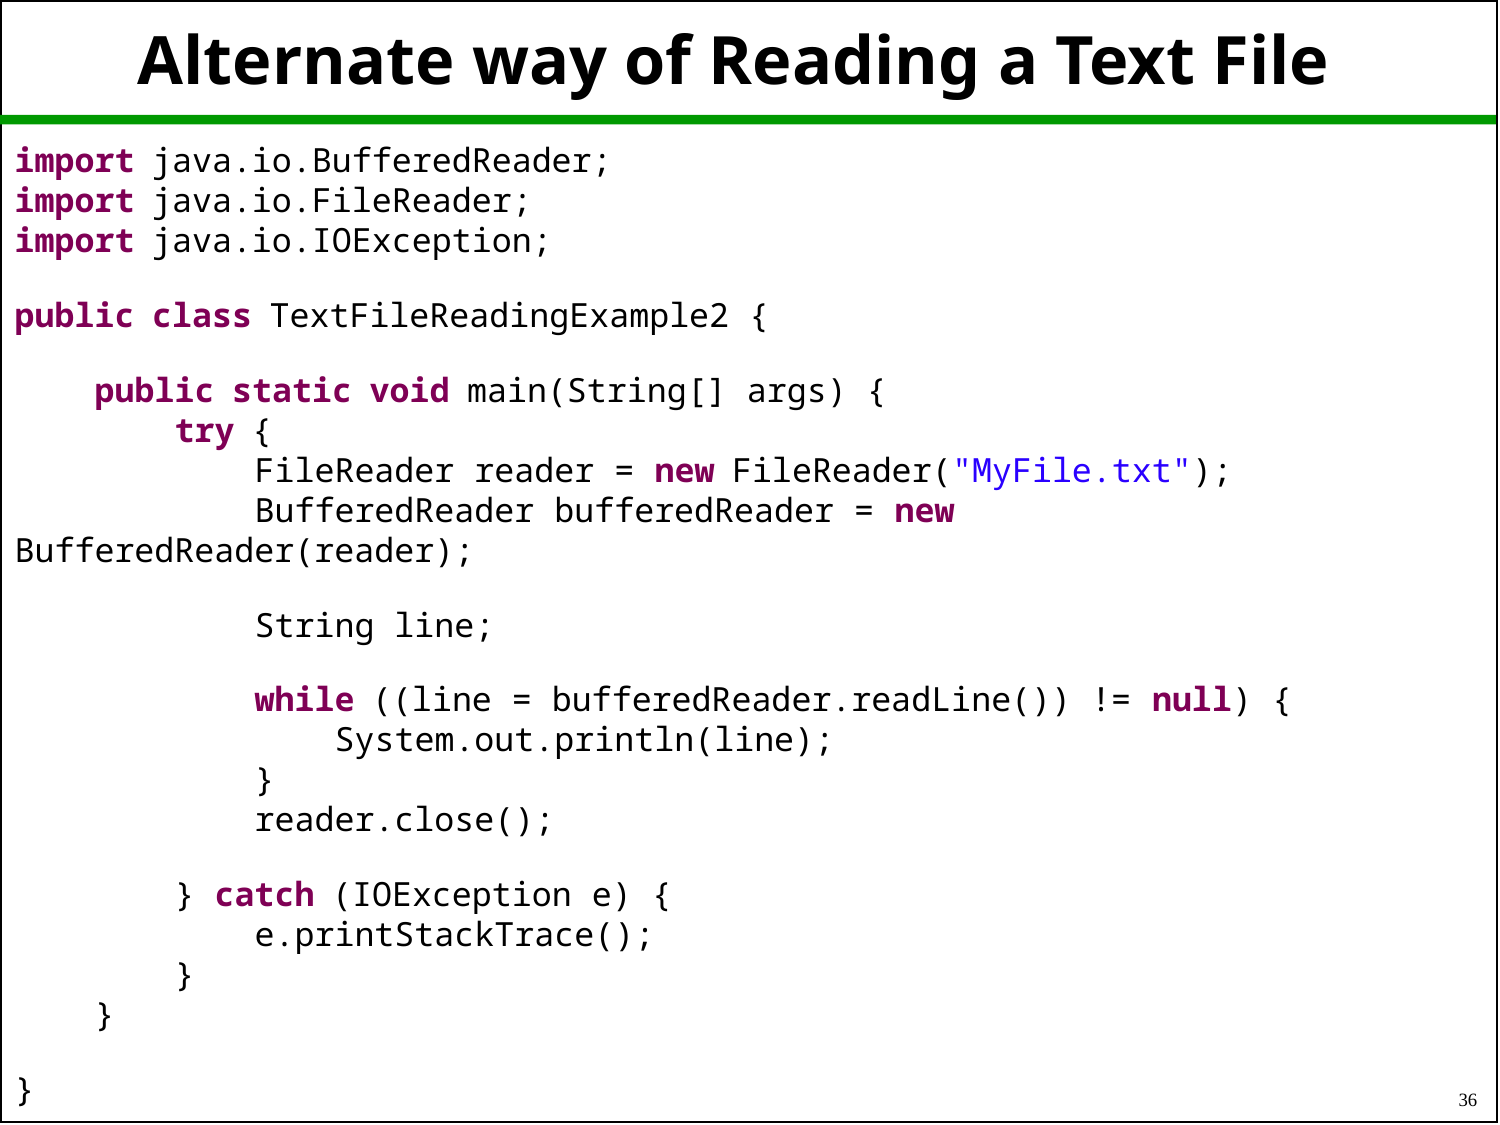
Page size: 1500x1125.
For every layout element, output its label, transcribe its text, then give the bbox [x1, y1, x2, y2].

title Alternate way of Reading a Text File [0, 0, 1485, 135]
slide_number 36 [1179, 1074, 1493, 1119]
list import java.io.BufferedReader; import java.io.FileReader; import java.io.IOException; public class TextFileReadingExample2 { public static void main(String[] args) { try { FileReader reader = new FileReader("MyFile.txt"); BufferedReader bufferedReader = new BufferedReader(reader); String line; while ((line = bufferedReader.readLine()) != null) { System.out.println(line); } reader.close(); } catch (IOException e) { e.printStackTrace(); } } } [14, 104, 1320, 1108]
